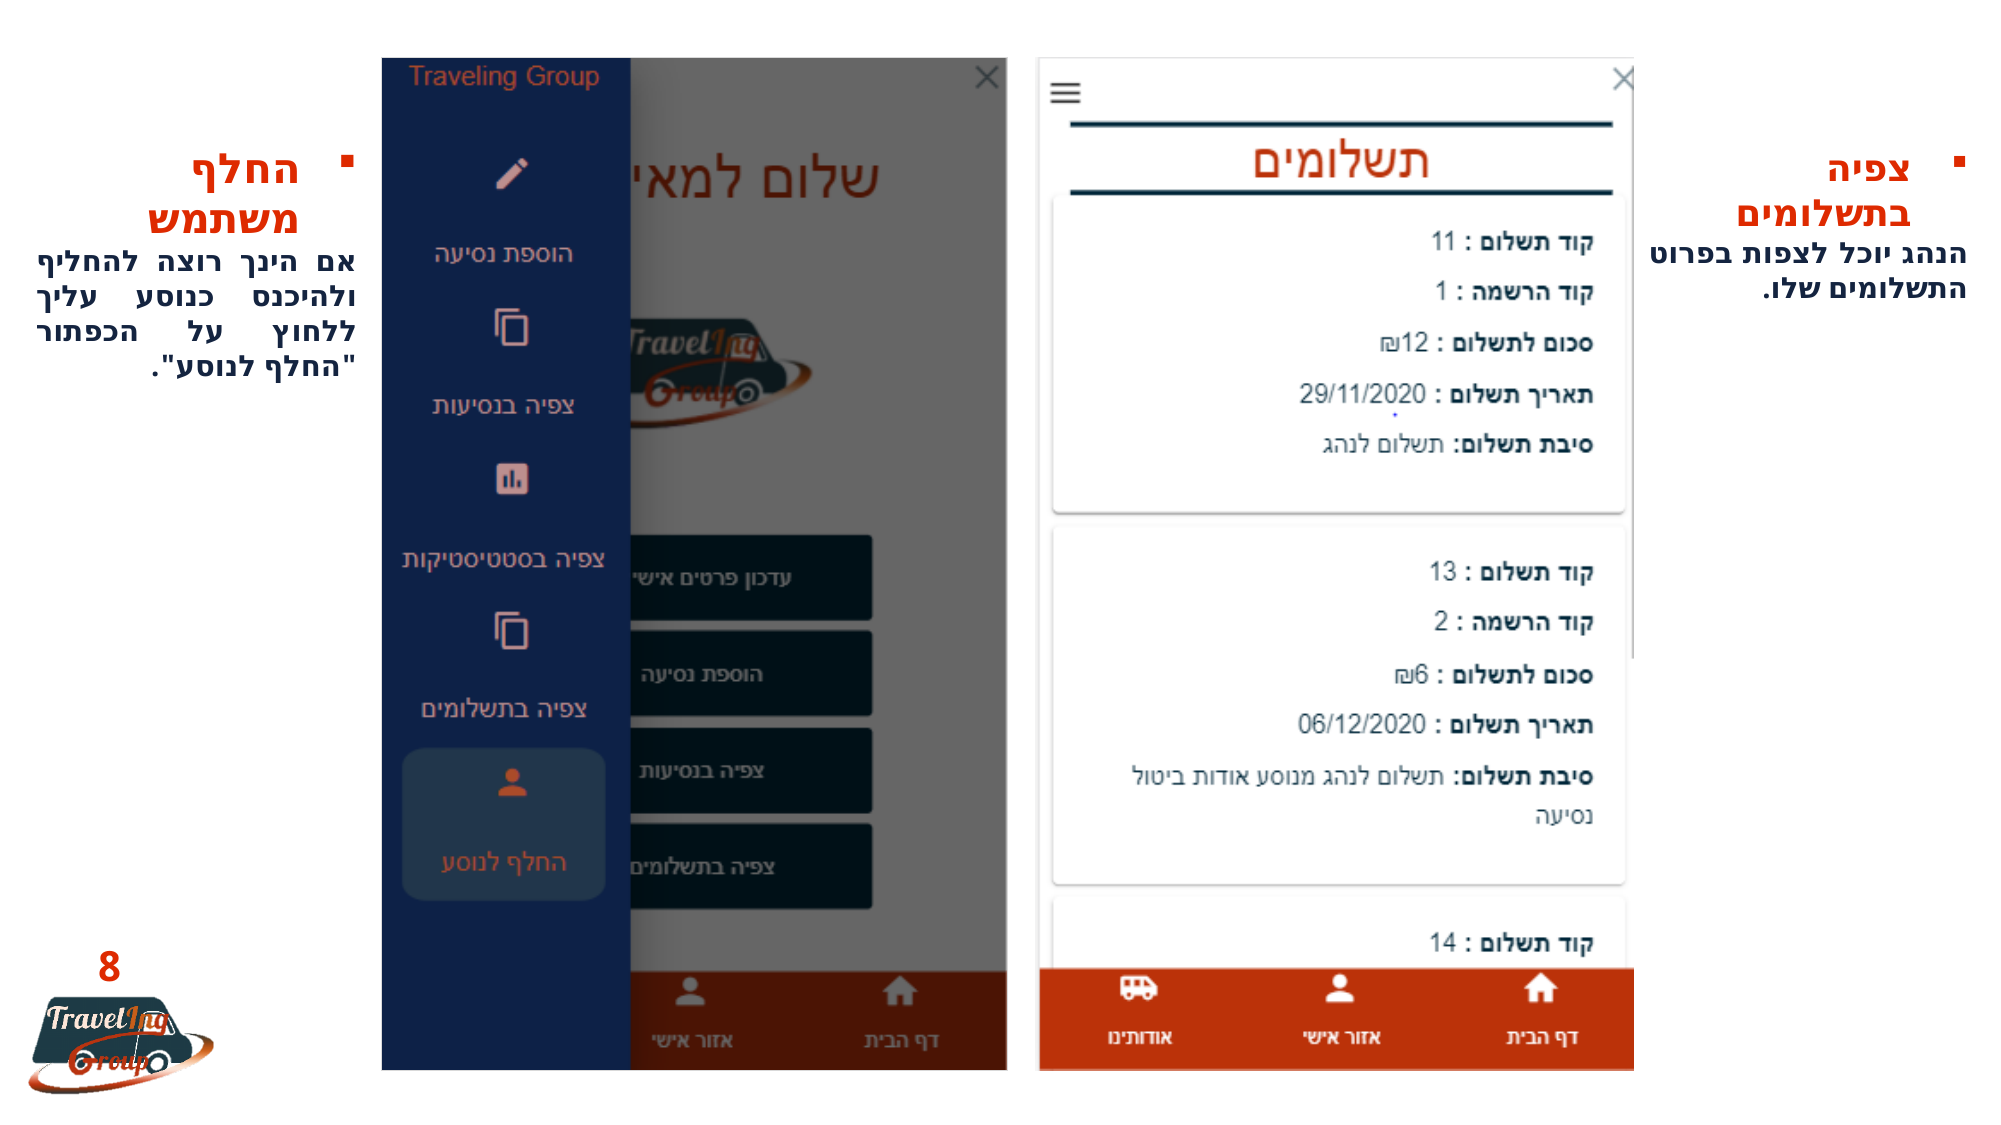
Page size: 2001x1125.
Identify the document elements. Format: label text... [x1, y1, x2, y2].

text_box החלף משתמש אם הינך רוצה להחליף ולהיכנס כנוסע עליך ללחוץ על הכפתור "החלף לנוסע". [21, 134, 372, 390]
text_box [0, 932, 220, 1125]
picture [381, 57, 1008, 1071]
picture [1035, 57, 1634, 1071]
text_box צפיה בתשלומים הנהג יוכל לצפות בפרוט התשלומים שלו. [1634, 136, 1983, 312]
